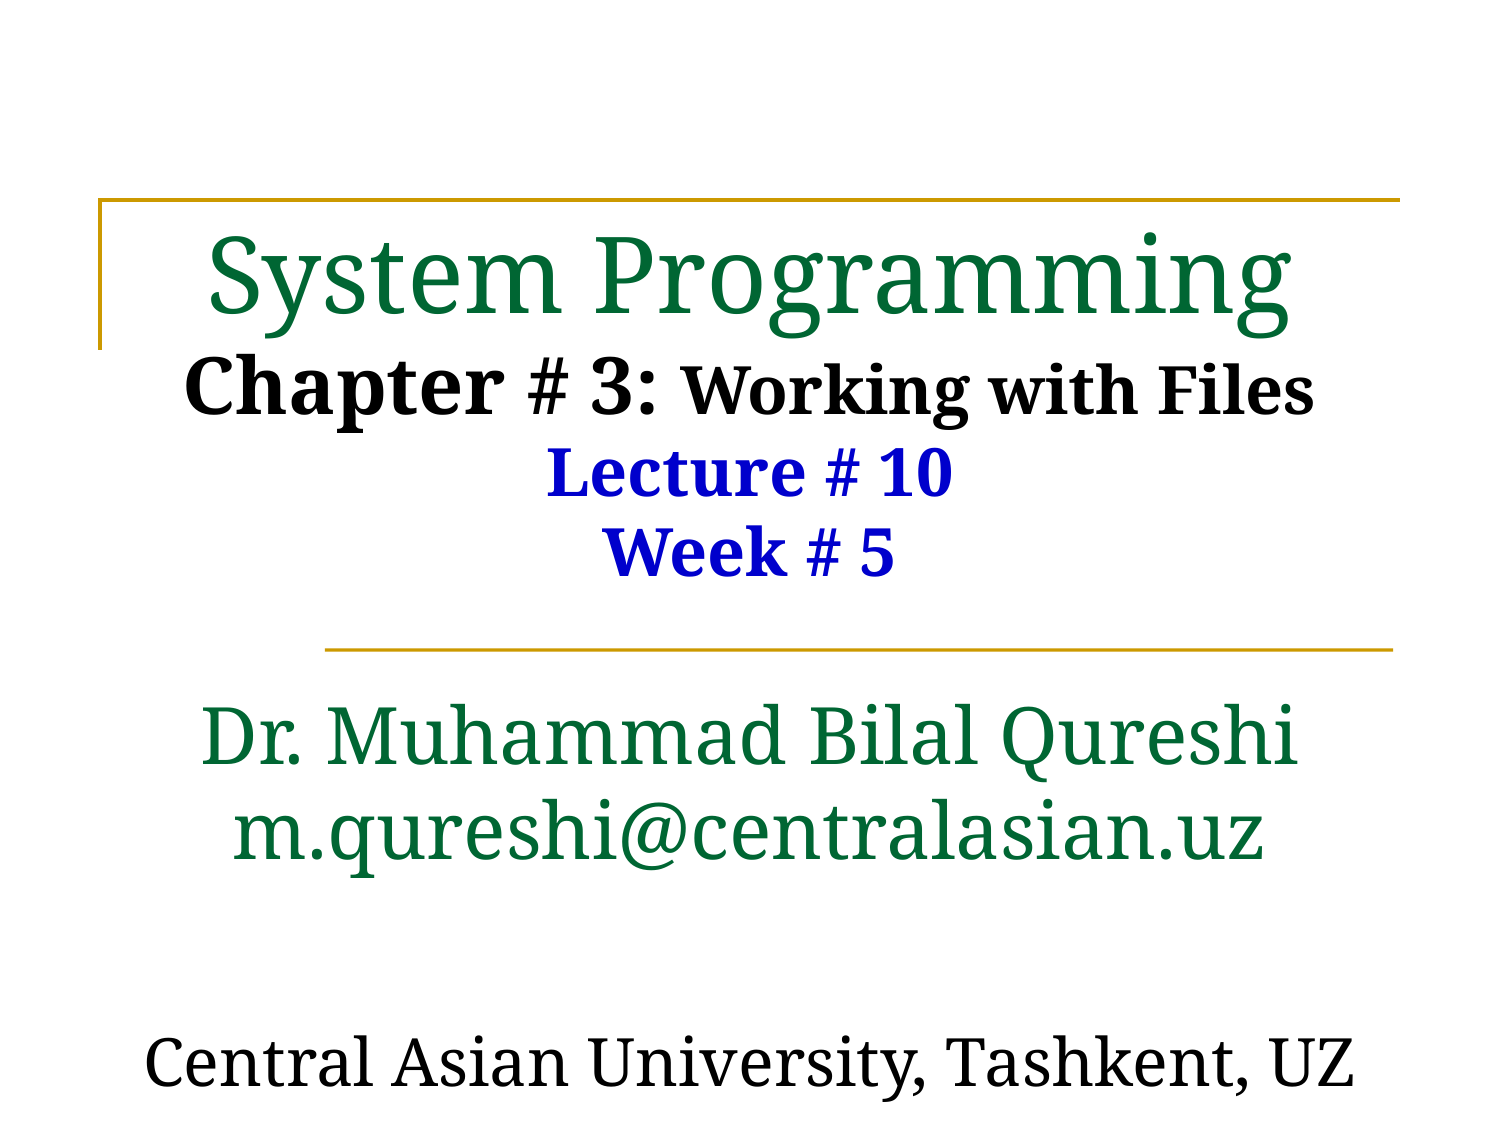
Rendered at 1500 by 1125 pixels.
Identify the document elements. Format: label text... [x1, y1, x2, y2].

subtitle Central Asian University, Tashkent, UZ [37, 1012, 1463, 1113]
title System Programming Chapter # 3: Working with Files Lecture # 10 Week # 5 Dr. Muhammad Bilal Qureshi m.qureshi@centralasian.uz [112, 200, 1388, 988]
